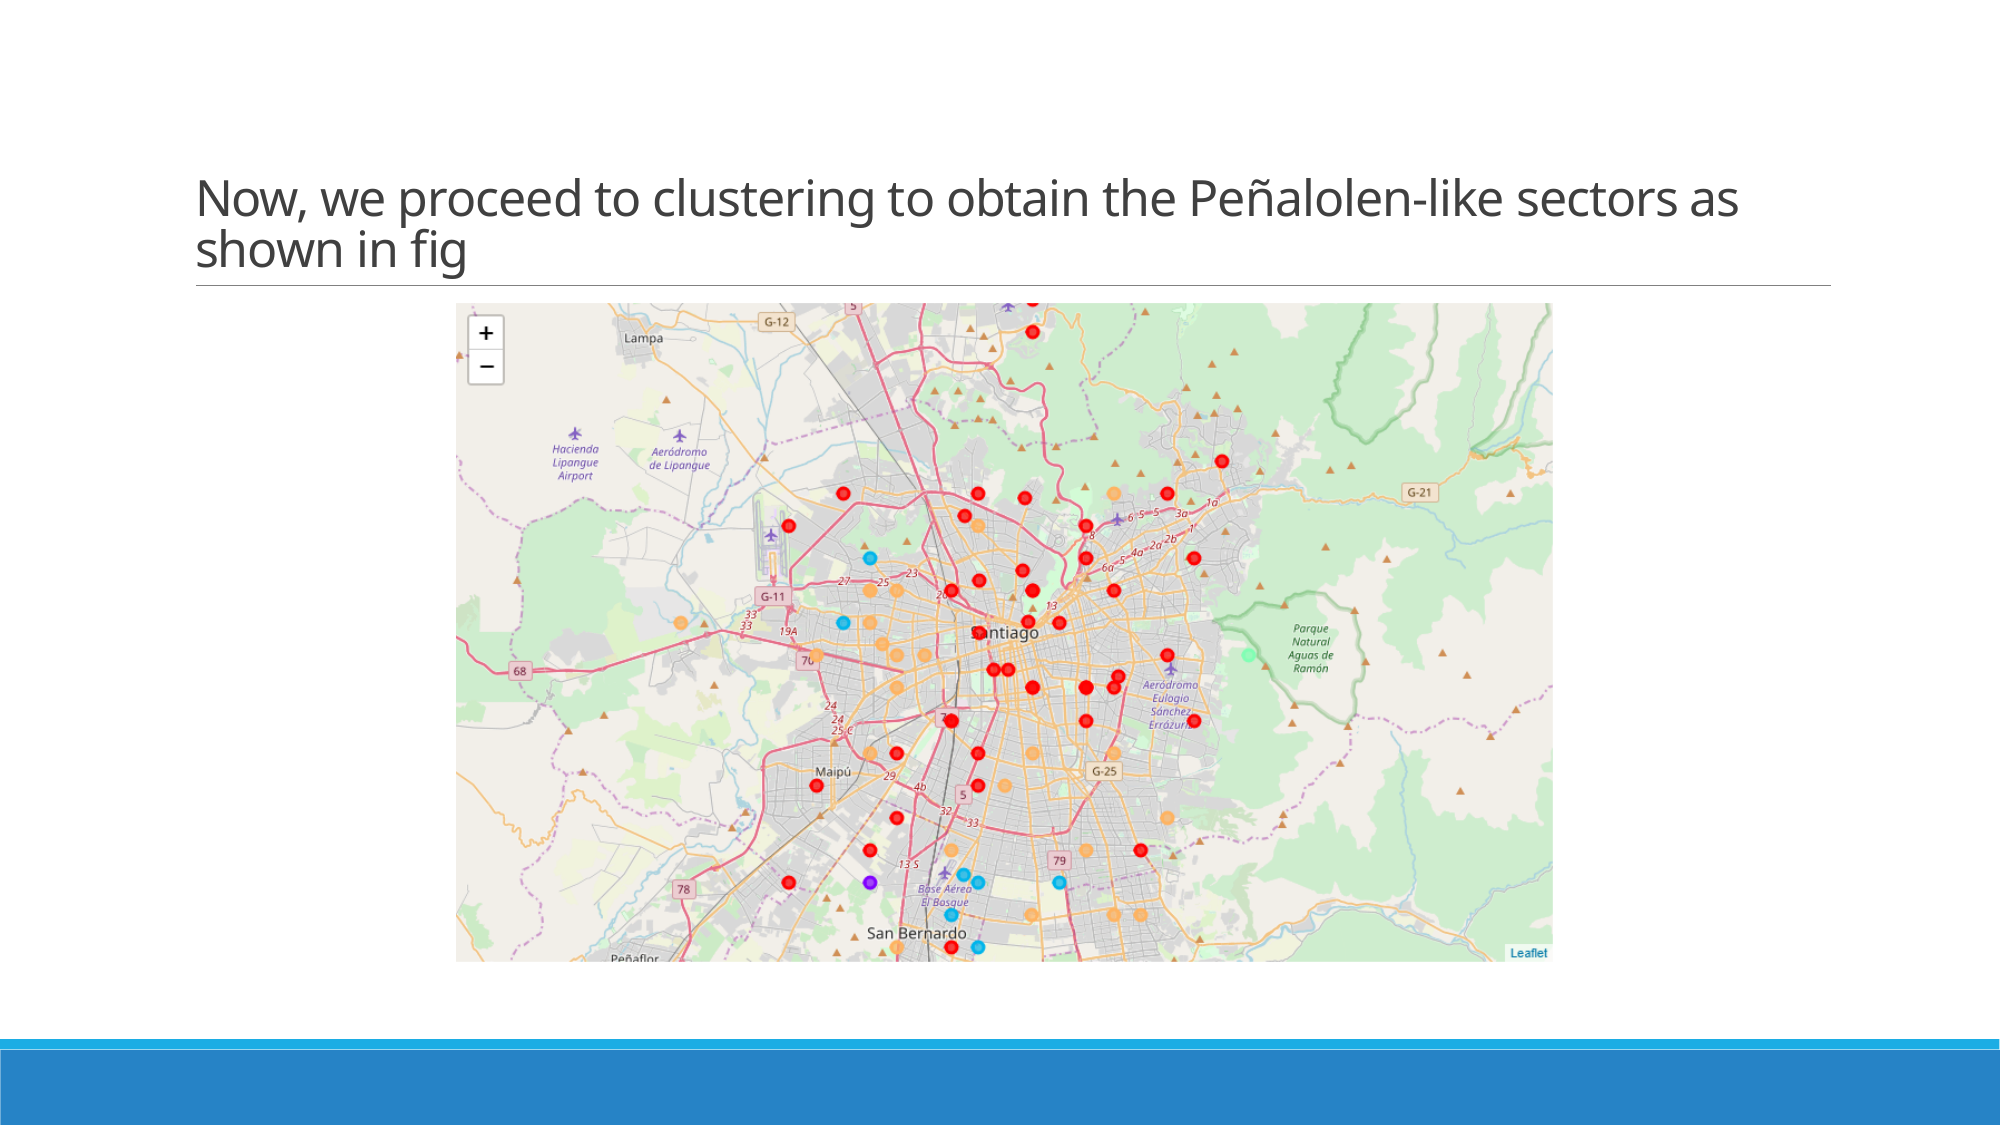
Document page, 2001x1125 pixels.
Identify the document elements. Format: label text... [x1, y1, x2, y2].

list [455, 302, 1554, 964]
title Now, we proceed to clustering to obtain the Peñalolen-like sectors as shown in fig [180, 47, 1830, 285]
